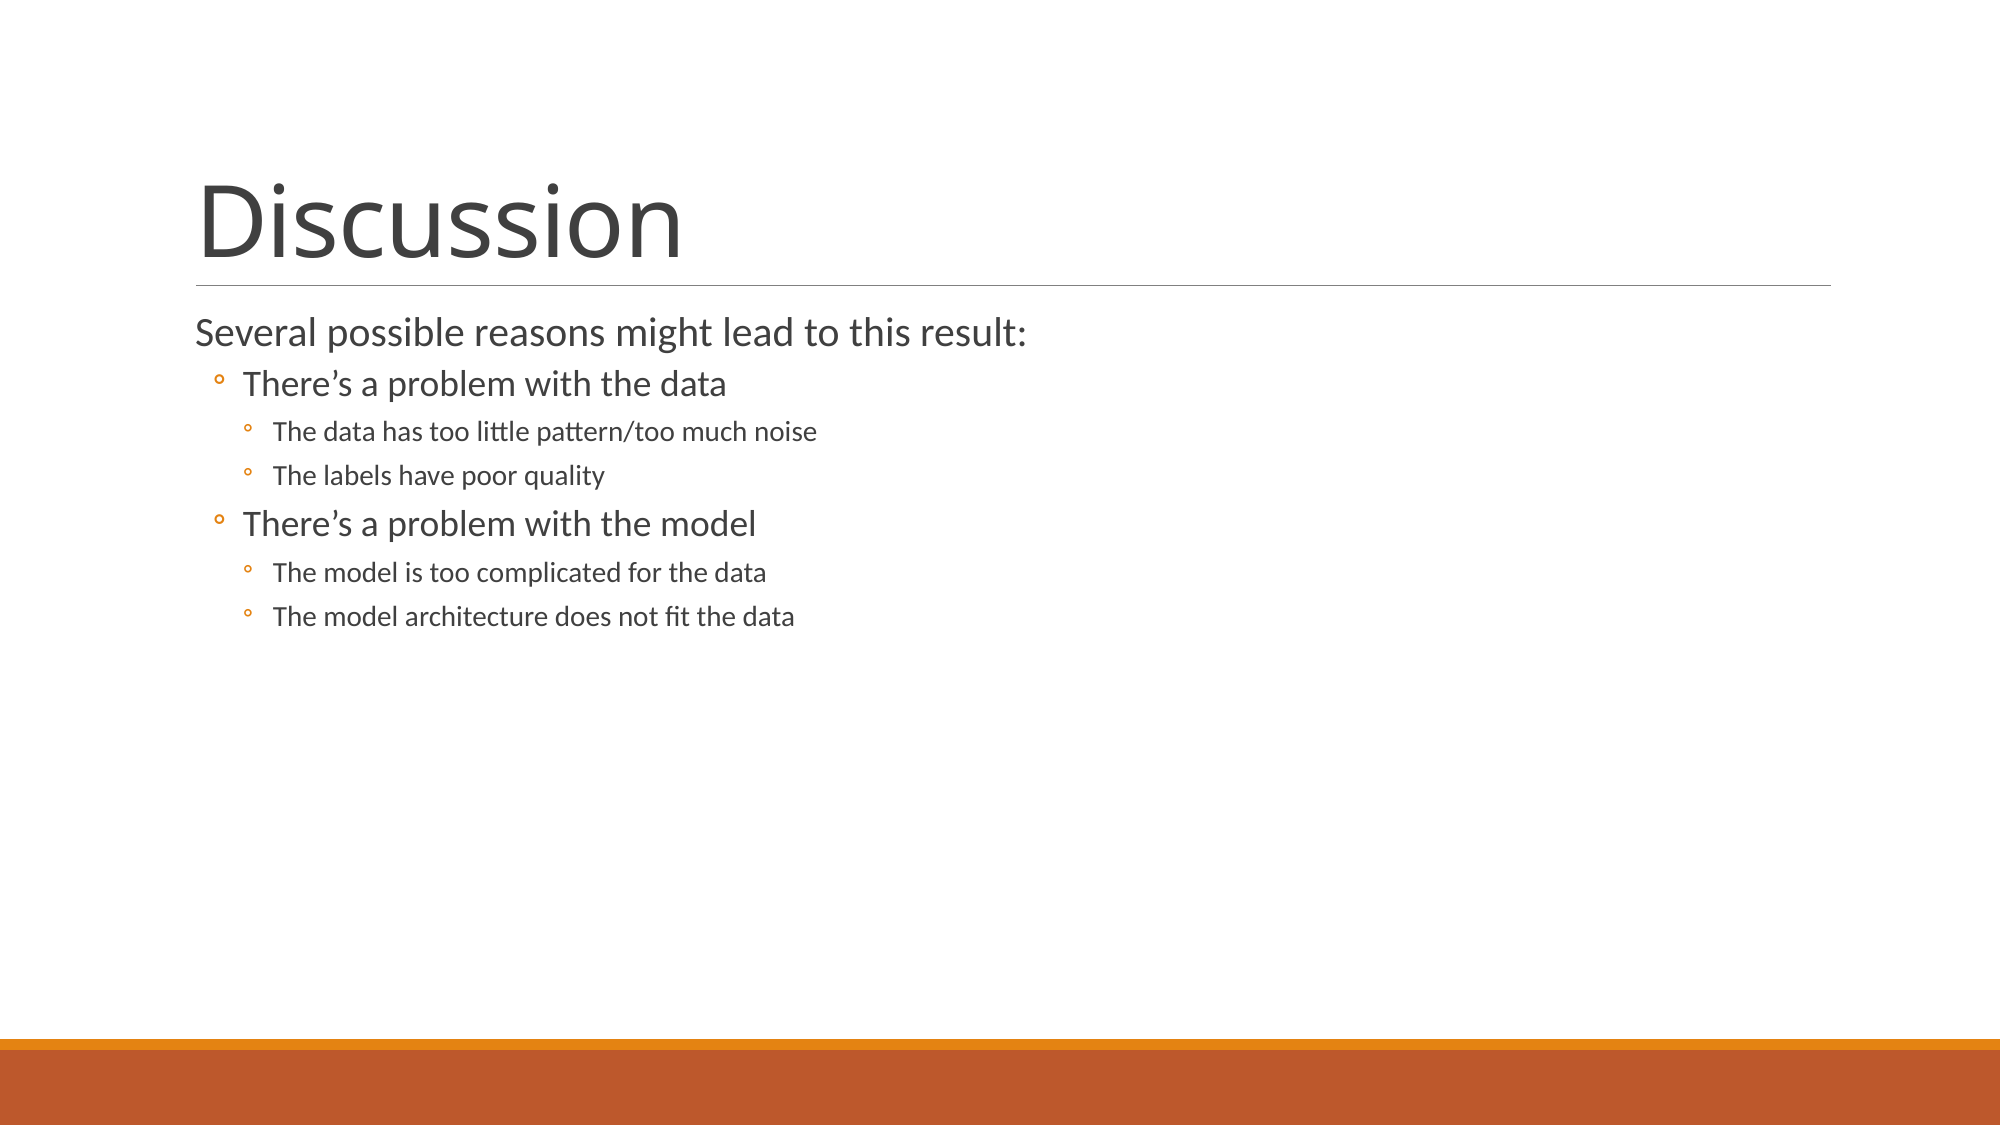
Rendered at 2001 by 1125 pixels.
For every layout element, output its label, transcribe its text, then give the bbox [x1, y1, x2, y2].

title Discussion [180, 47, 1830, 285]
list Several possible reasons might lead to this result: There’s a problem with the data The data has too little pattern/too much noise The labels have poor quality There’s a problem with the model The model is too complicated for the data The model architecture does not fit the data [180, 302, 1830, 963]
